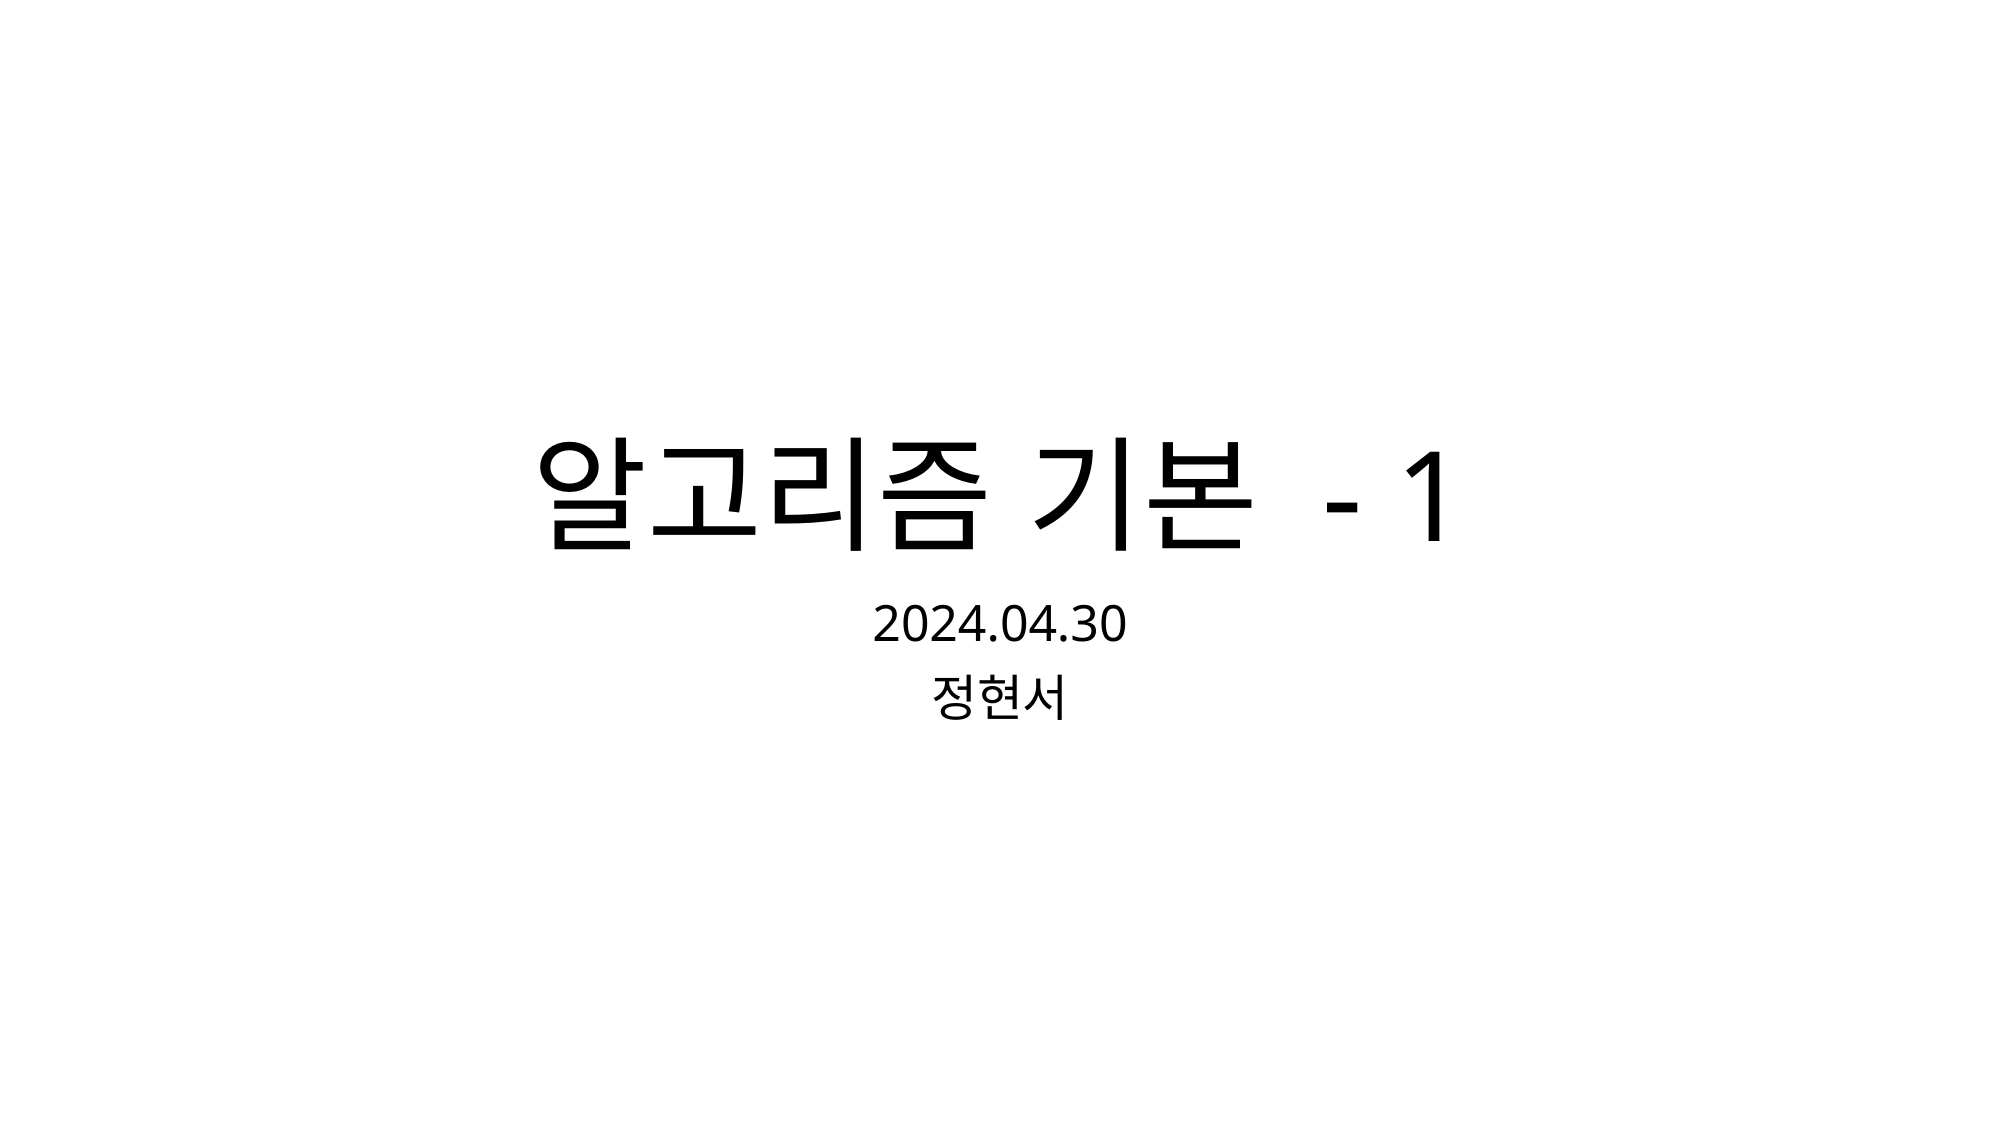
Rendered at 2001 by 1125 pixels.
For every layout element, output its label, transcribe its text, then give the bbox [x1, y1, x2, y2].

subtitle 2024.04.30 정현서 [249, 590, 1750, 863]
title 알고리즘 기본 - 1 [249, 184, 1750, 576]
